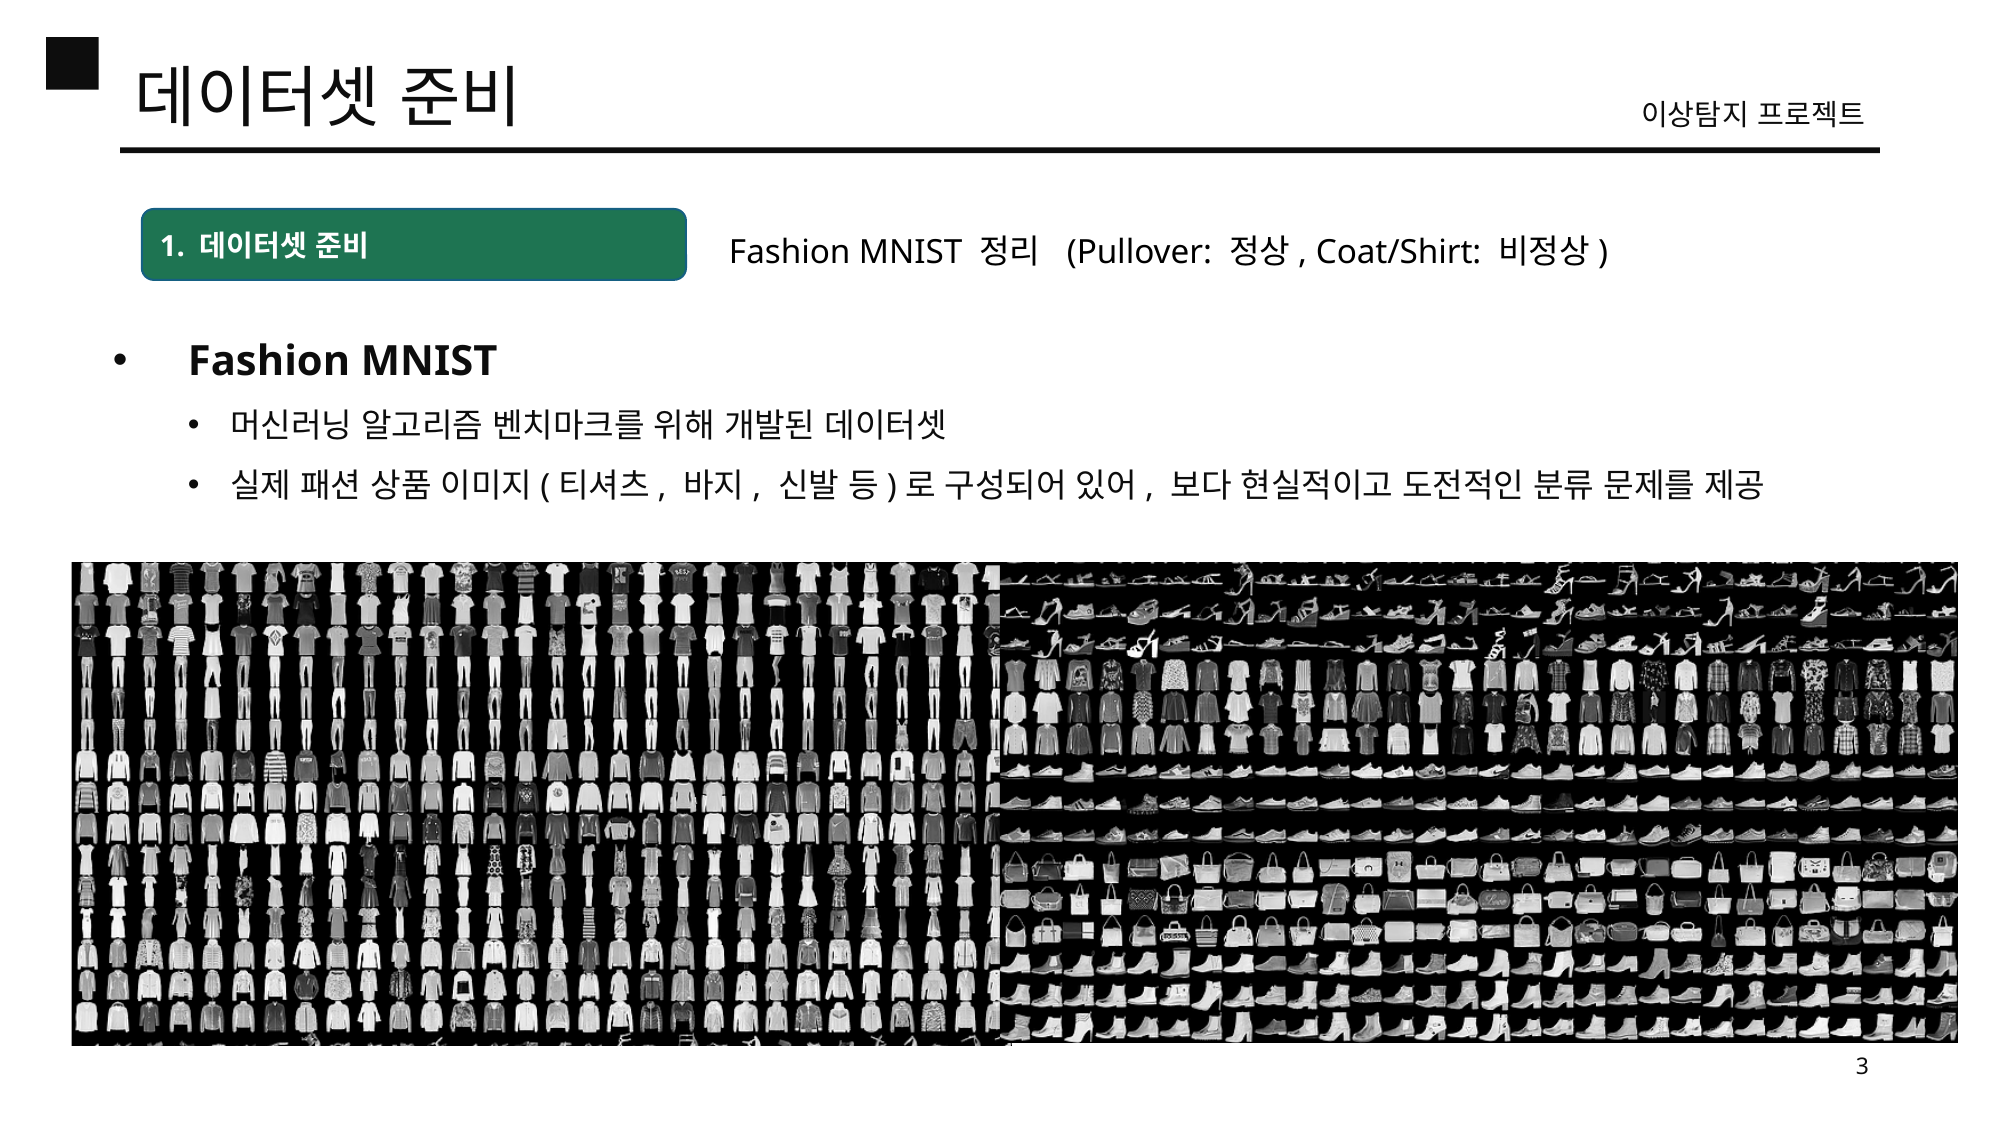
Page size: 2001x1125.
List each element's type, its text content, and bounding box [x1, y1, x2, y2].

picture [71, 561, 1959, 1046]
text_box 데이터셋 준비 [120, 47, 1007, 143]
text_box Fashion MNIST 정리 (Pullover: 정상, Coat/Shirt: 비정상) [714, 202, 1703, 278]
text_box 1. 데이터셋 준비 [140, 207, 688, 281]
text_box Fashion MNIST 머신러닝 알고리즘 벤치마크를 위해 개발된 데이터셋 실제 패션 상품 이미지(티셔츠, 바지, 신발 등)로 구성되어 있어, 보다 현실적이고 도전적인 분류 문제를 제공 [98, 301, 1880, 561]
text_box 이상탐지 프로젝트 [1533, 89, 1880, 140]
